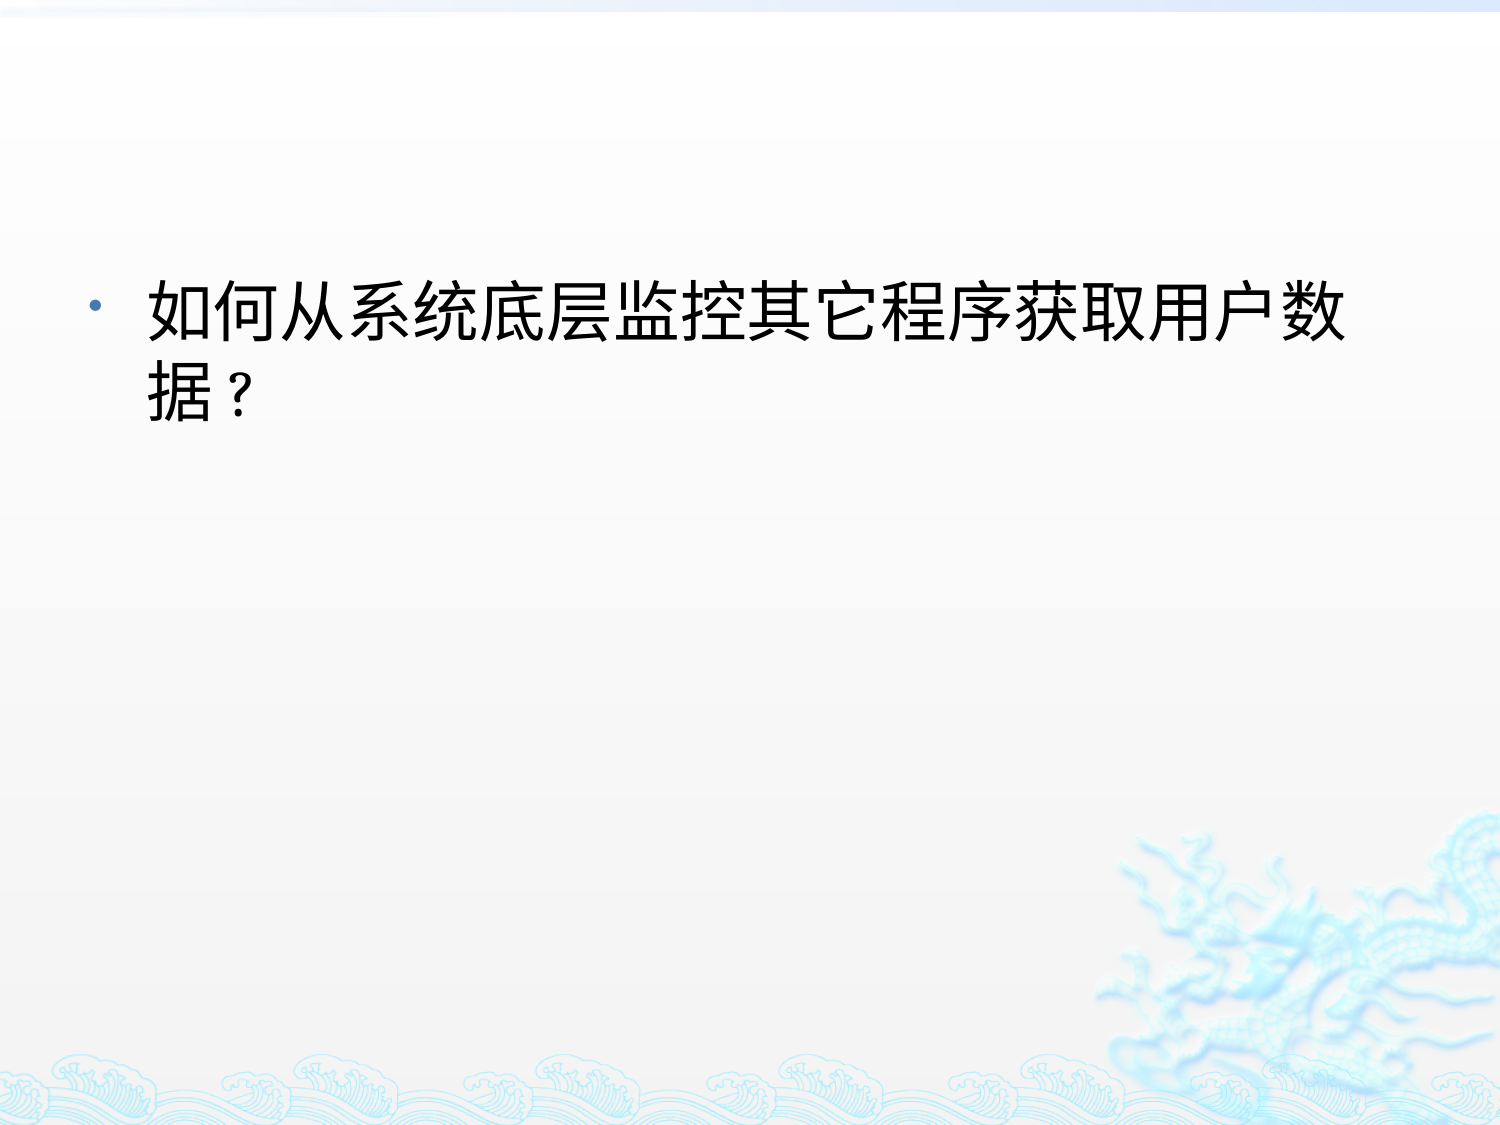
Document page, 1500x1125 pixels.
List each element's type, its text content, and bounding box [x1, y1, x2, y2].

list 如何从系统底层监控其它程序获取用户数据? [75, 262, 1425, 1005]
